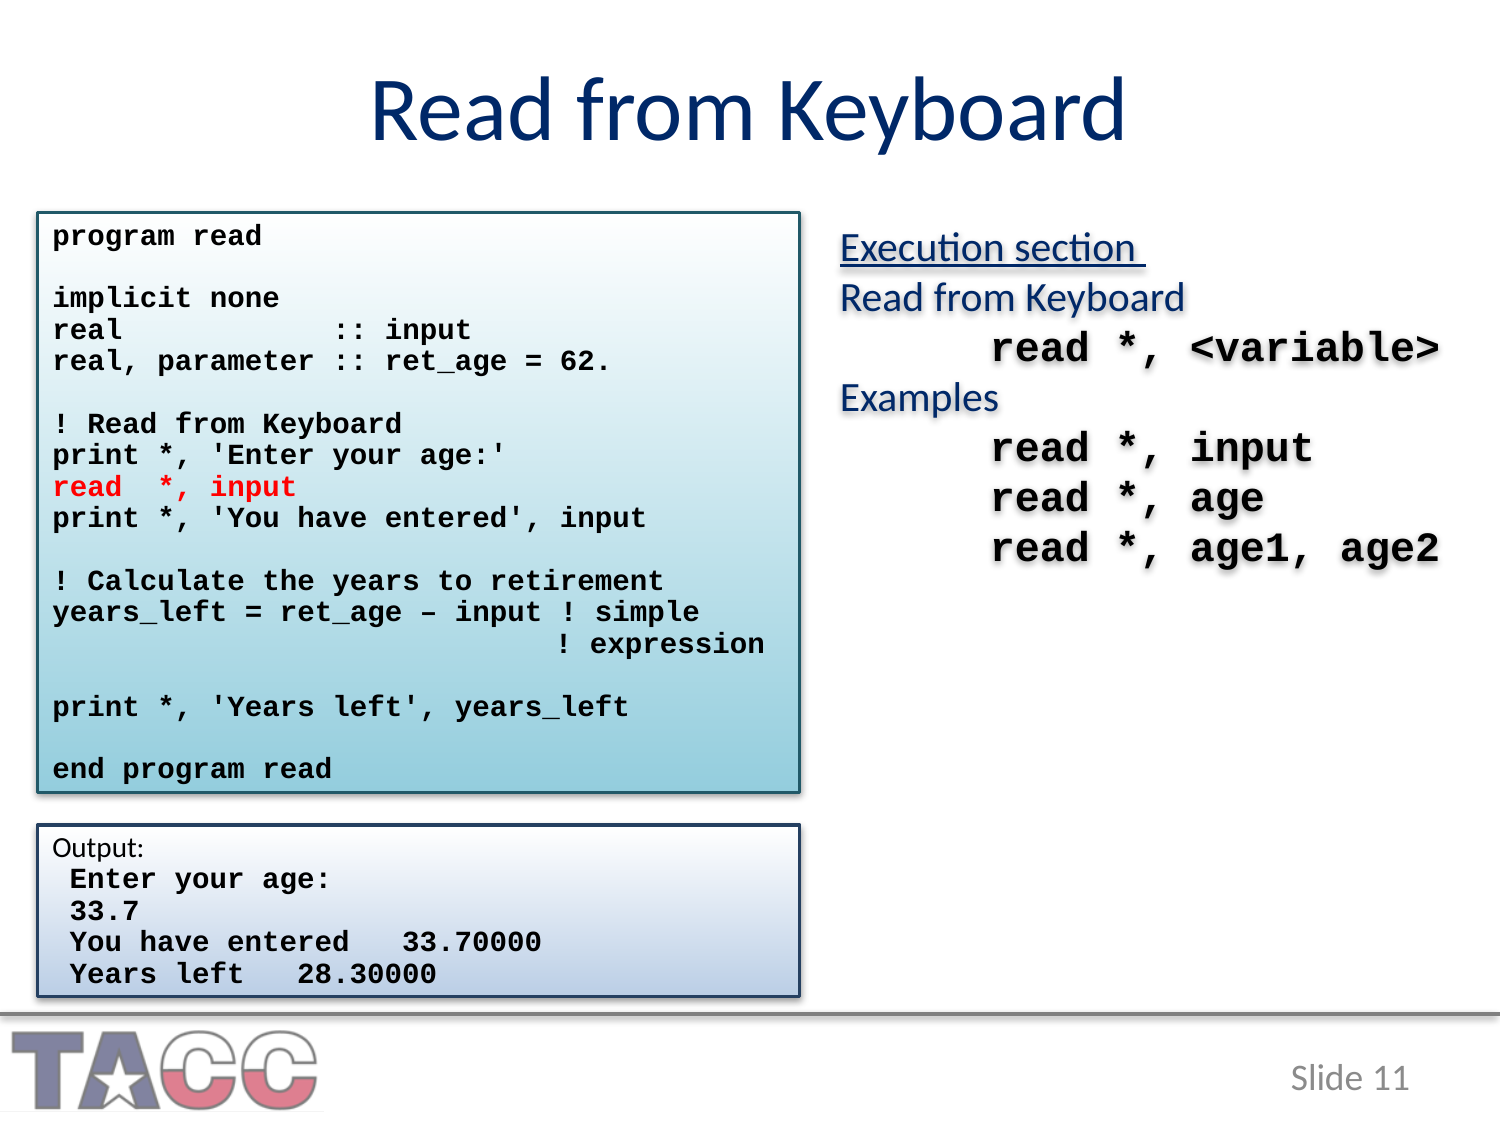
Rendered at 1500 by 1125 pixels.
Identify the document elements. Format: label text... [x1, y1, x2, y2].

text_box program read implicit none real :: input real, parameter :: ret_age = 62. ! Read from Keyboard print *, 'Enter your age:' read *, input print *, 'You have entered', input ! Calculate the years to retirement years_left = ret_age – input ! simple ! expression print *, 'Years left', years_left end program read [37, 212, 801, 793]
text_box Execution section Read from Keyboard read *, <variable> Examples read *, input read *, age read *, age1, age2 [824, 212, 1500, 578]
text_box Output: Enter your age: 33.7 You have entered 33.70000 Years left 28.30000 [37, 824, 801, 997]
title Read from Keyboard [75, 57, 1425, 150]
